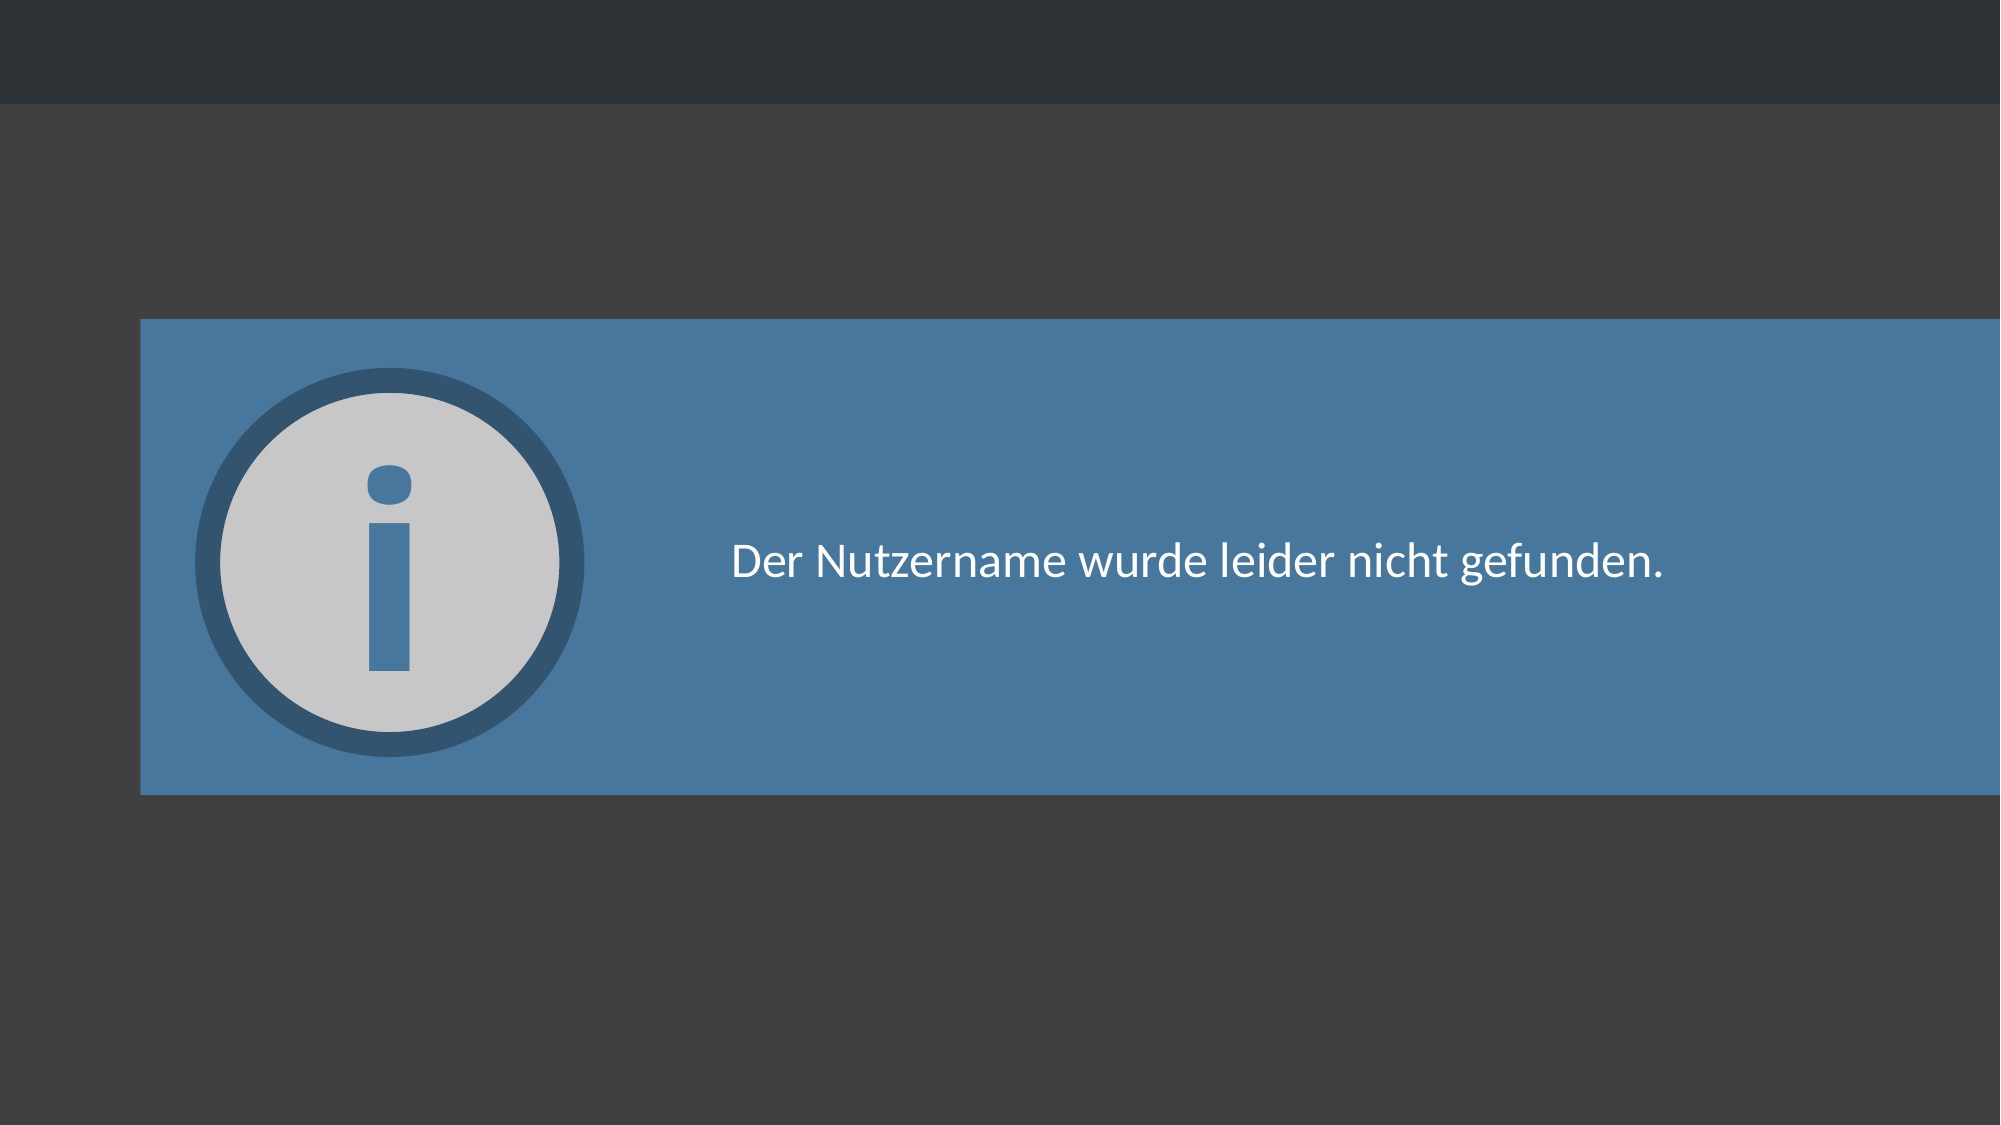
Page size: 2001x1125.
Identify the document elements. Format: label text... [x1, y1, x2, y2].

text_box [139, 318, 2000, 796]
text_box Der Nutzername wurde leider nicht gefunden. [716, 519, 1879, 595]
text_box [0, 0, 2000, 105]
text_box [207, 380, 572, 745]
